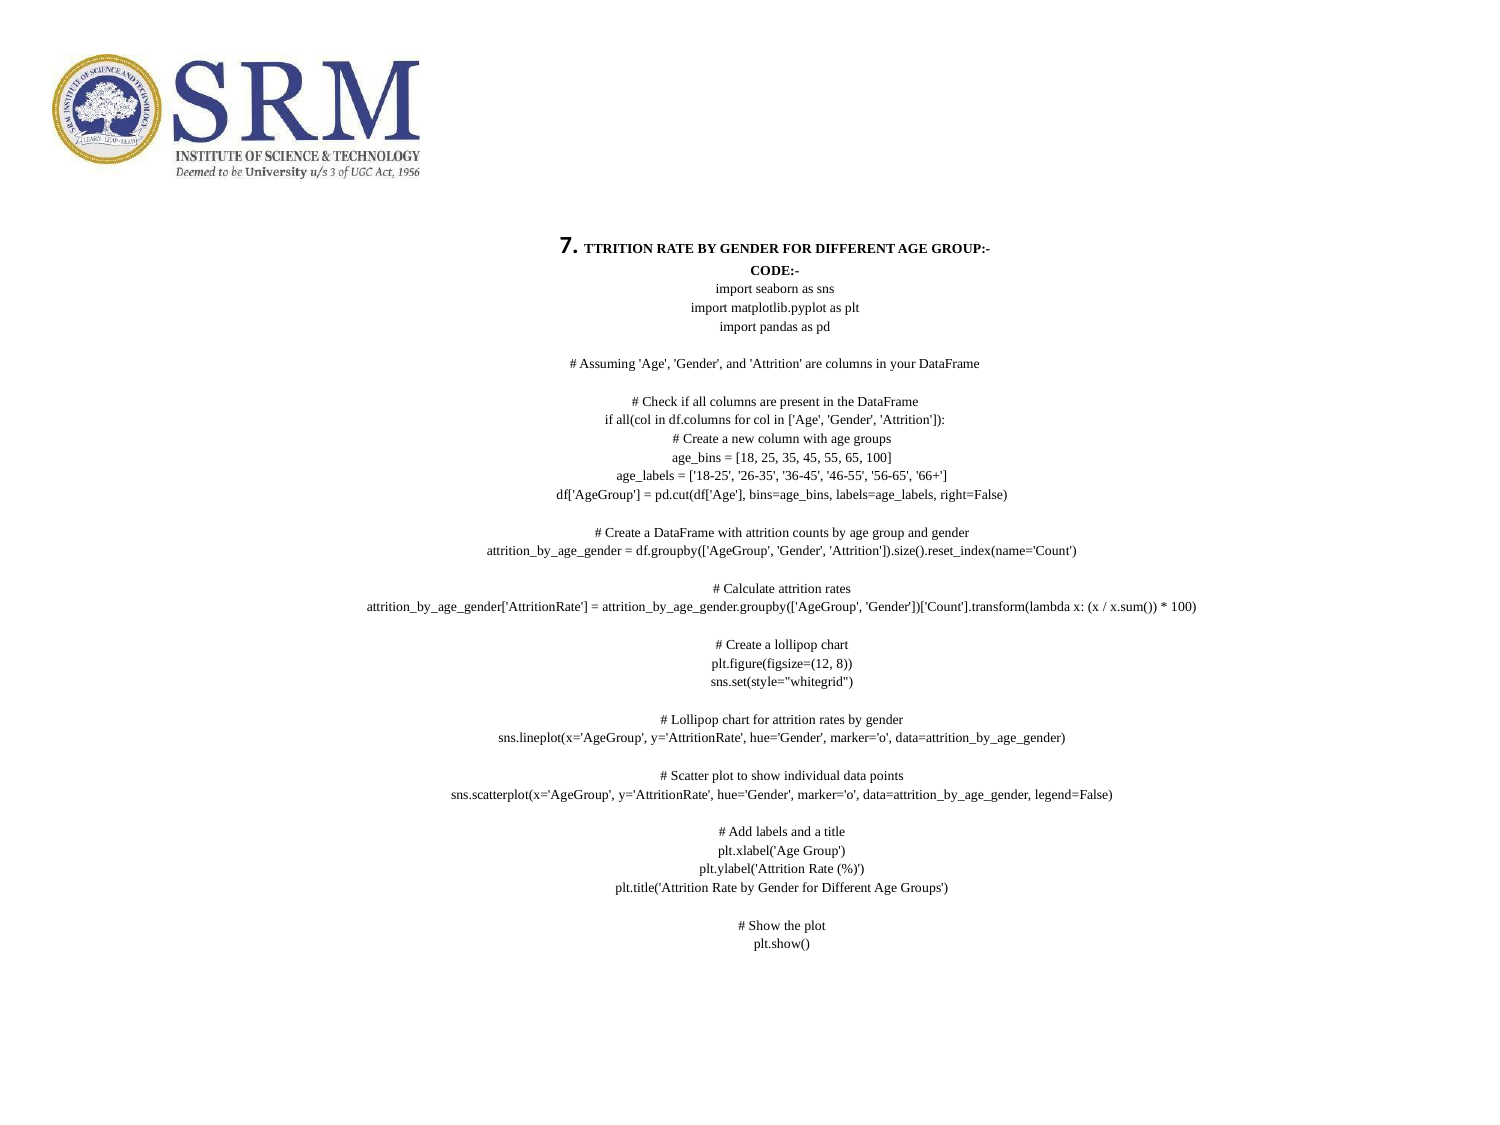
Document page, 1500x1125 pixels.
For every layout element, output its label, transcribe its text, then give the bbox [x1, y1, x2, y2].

picture [52, 54, 421, 179]
subtitle 7. TTRITION RATE BY GENDER FOR DIFFERENT AGE GROUP:- CODE:- import seaborn as sns import matplotlib.pyplot as plt import pandas as pd # Assuming 'Age', 'Gender', and 'Attrition' are columns in your DataFrame # Check if all columns are present in the DataFrame if all(col in df.columns for col in ['Age', 'Gender', 'Attrition']): # Create a new column with age groups age_bins = [18, 25, 35, 45, 55, 65, 100] age_labels = ['18-25', '26-35', '36-45', '46-55', '56-65', '66+'] df['AgeGroup'] = pd.cut(df['Age'], bins=age_bins, labels=age_labels, right=False) # Create a DataFrame with attrition counts by age group and gender attrition_by_age_gender = df.groupby(['AgeGroup', 'Gender', 'Attrition']).size().reset_index(name='Count') # Calculate attrition rates attrition_by_age_gender['AttritionRate'] = attrition_by_age_gender.groupby(['AgeGroup', 'Gender'])['Count'].transform(lambda x: (x / x.sum()) * 100) # Create a lollipop chart plt.figure(figsize=(12, 8)) sns.set(style="whitegrid") # Lollipop chart for attrition rates by gender sns.lineplot(x='AgeGroup', y='AttritionRate', hue='Gender', marker='o', data=attrition_by_age_gender) # Scatter plot to show individual data points sns.scatterplot(x='AgeGroup', y='AttritionRate', hue='Gender', marker='o', data=attrition_by_age_gender, legend=False) # Add labels and a title plt.xlabel('Age Group') plt.ylabel('Attrition Rate (%)') plt.title('Attrition Rate by Gender for Different Age Groups') # Show the plot plt.show() [112, 218, 1438, 988]
